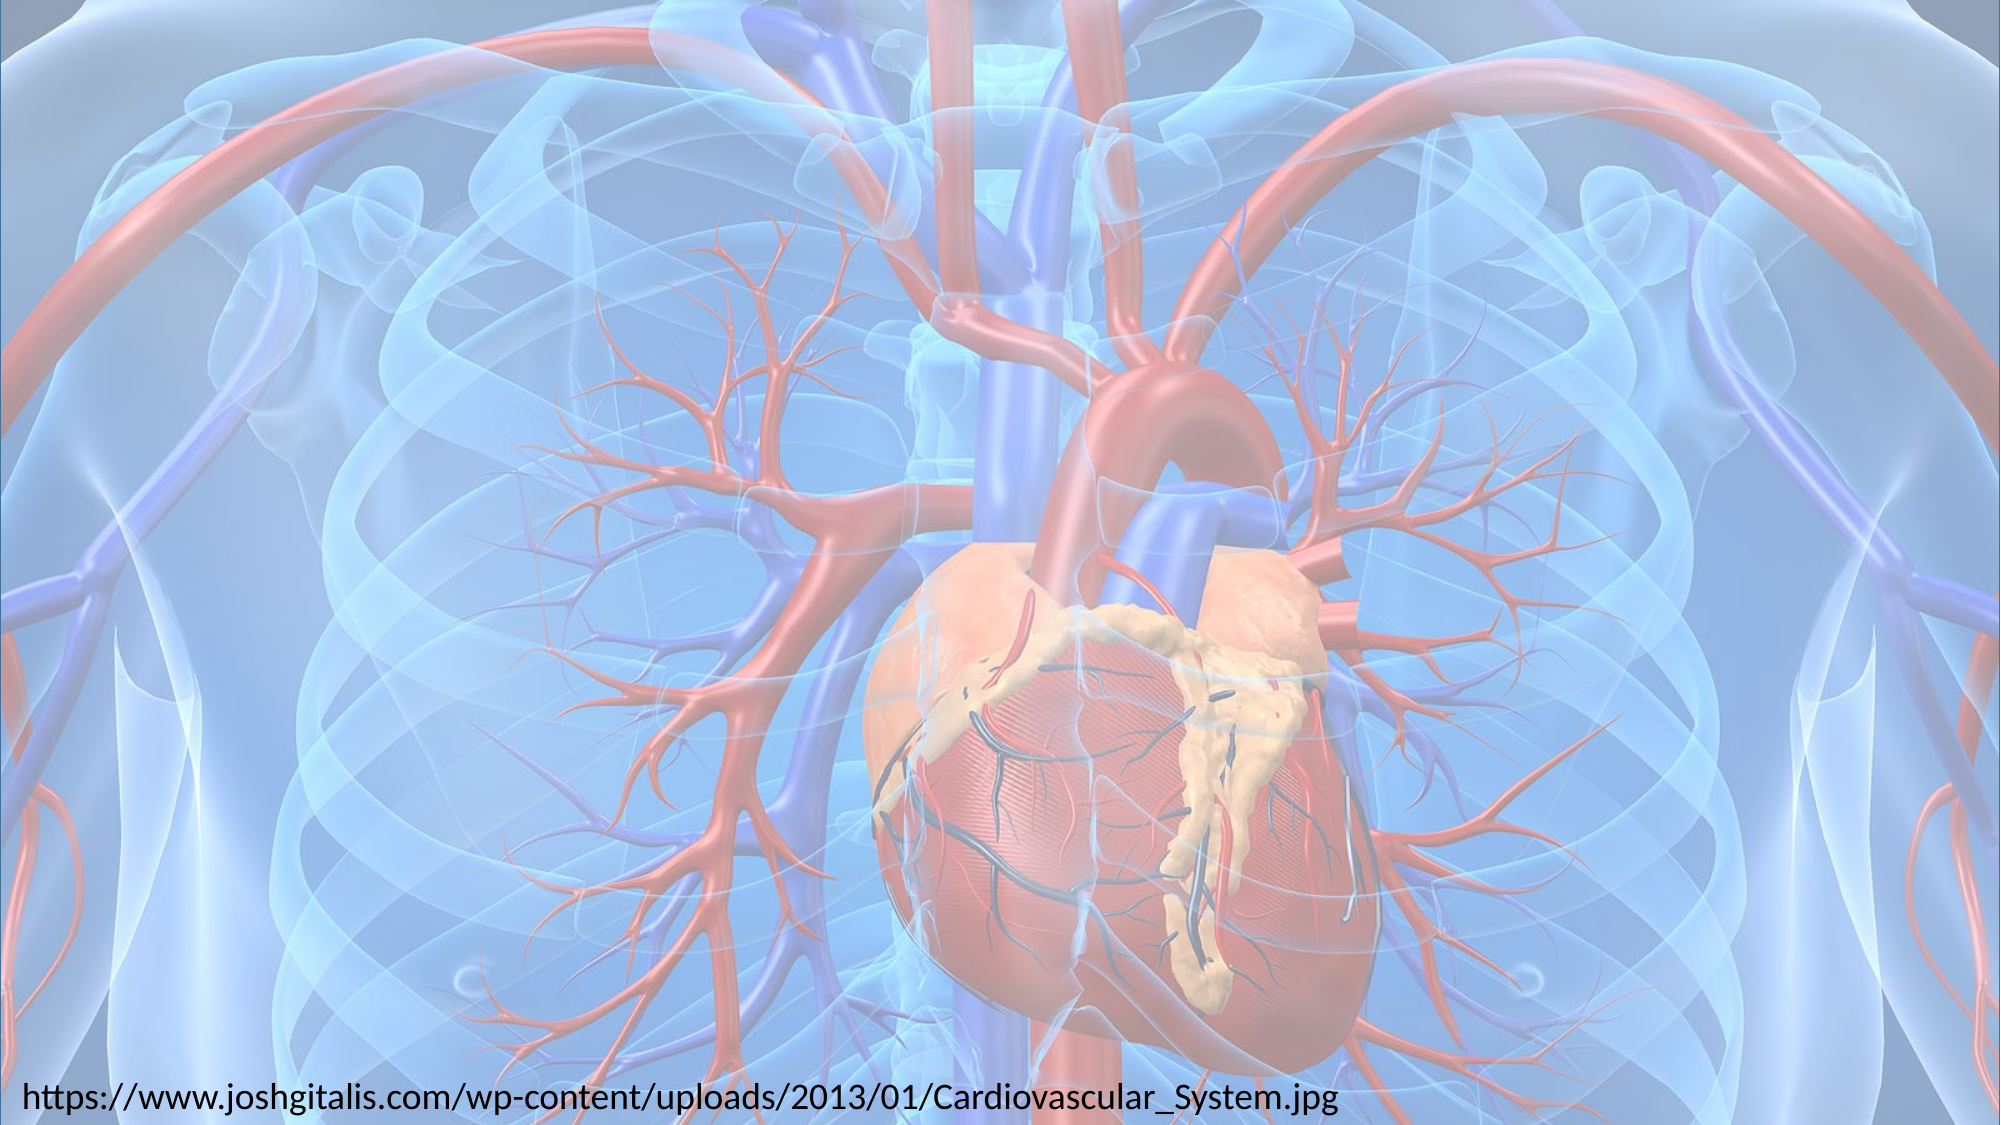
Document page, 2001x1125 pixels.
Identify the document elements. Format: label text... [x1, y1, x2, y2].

text_box [0, 0, 2000, 1125]
text_box https://www.joshgitalis.com/wp-content/uploads/2013/01/Cardiovascular_System.jpg [7, 1064, 1356, 1125]
